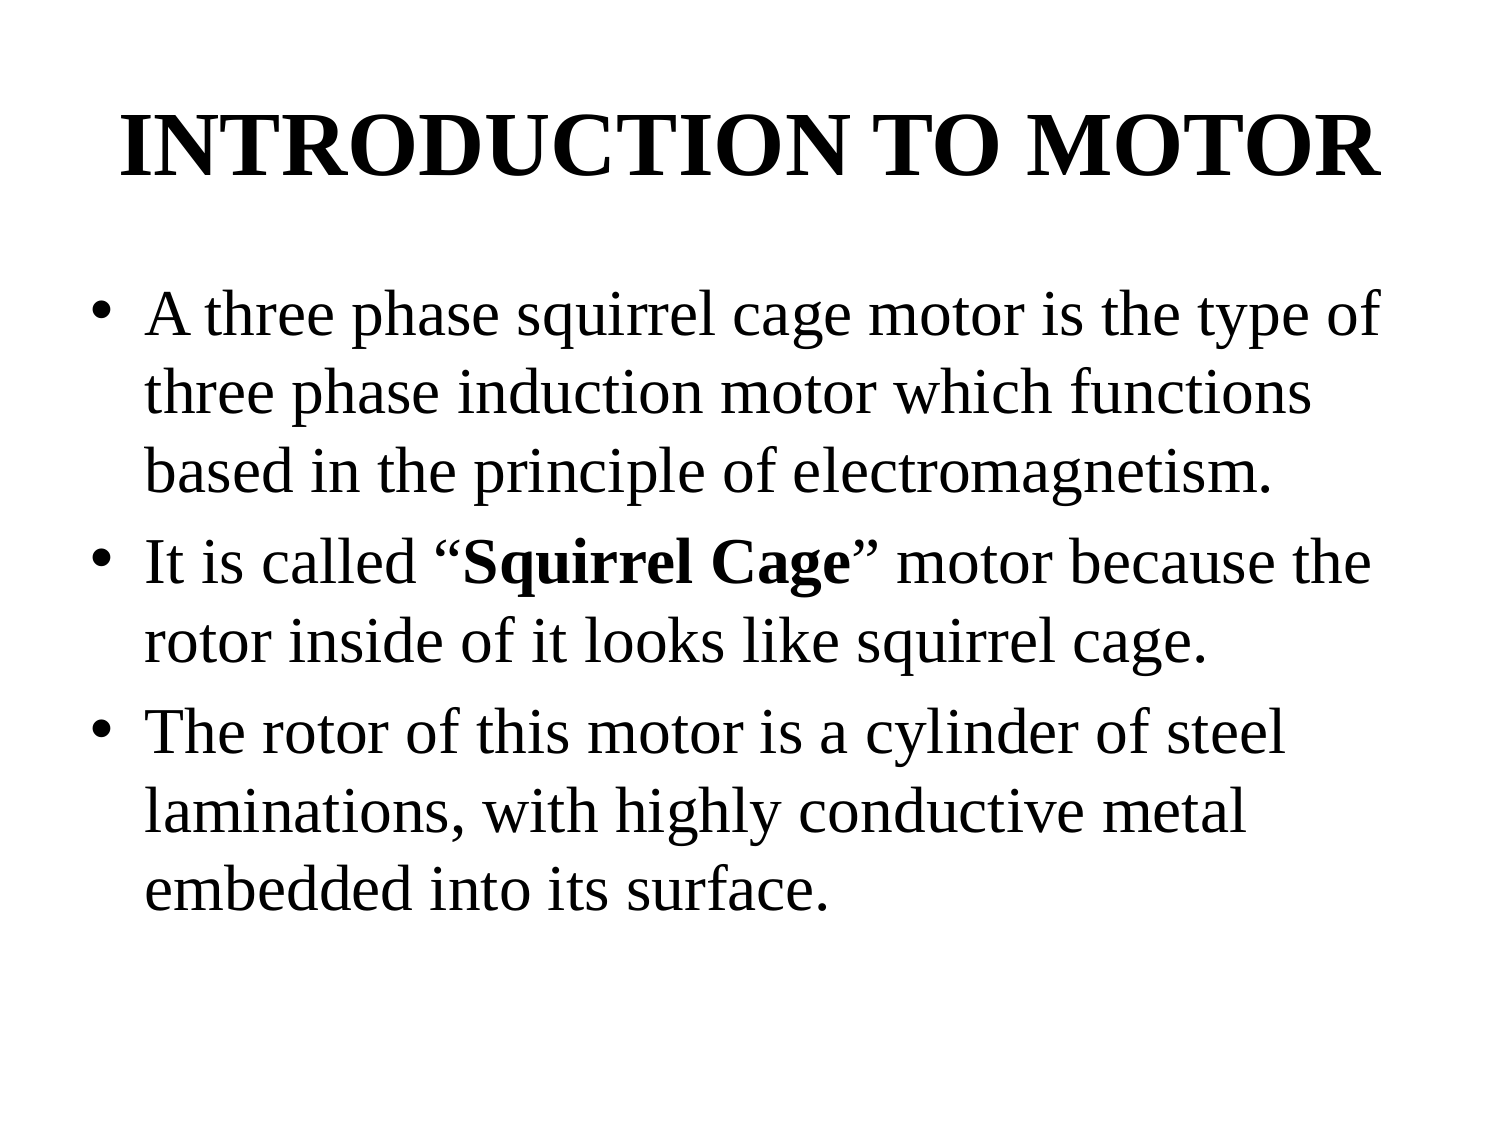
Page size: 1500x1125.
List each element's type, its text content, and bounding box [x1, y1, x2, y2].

title INTRODUCTION TO MOTOR [75, 45, 1425, 233]
list A three phase squirrel cage motor is the type of three phase induction motor which functions based in the principle of electromagnetism. It is called “Squirrel Cage” motor because the rotor inside of it looks like squirrel cage. The rotor of this motor is a cylinder of steel laminations, with highly conductive metal embedded into its surface. [75, 262, 1425, 1005]
